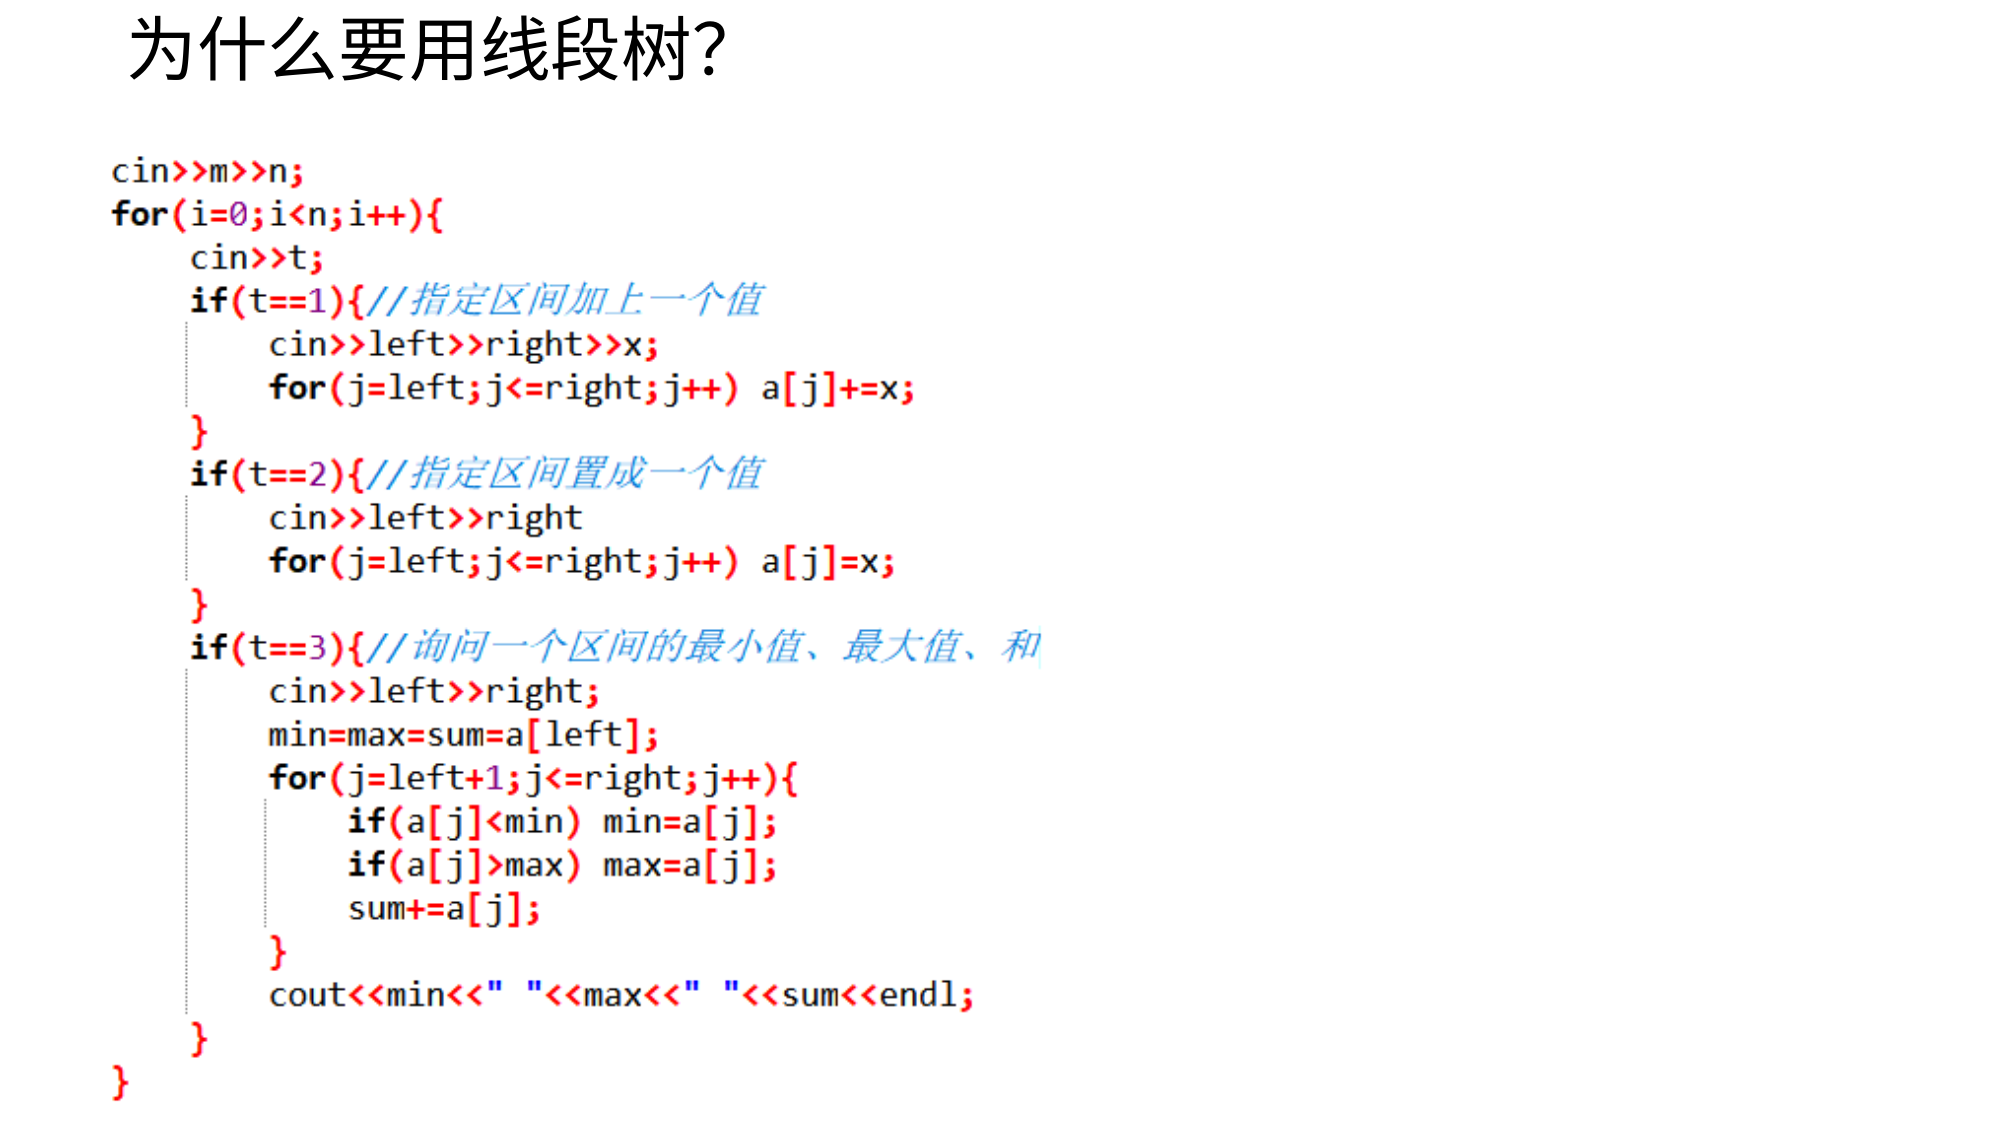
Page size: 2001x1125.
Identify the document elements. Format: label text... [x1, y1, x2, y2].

title 为什么要用线段树？ [111, 0, 1837, 107]
picture [111, 155, 1055, 1109]
